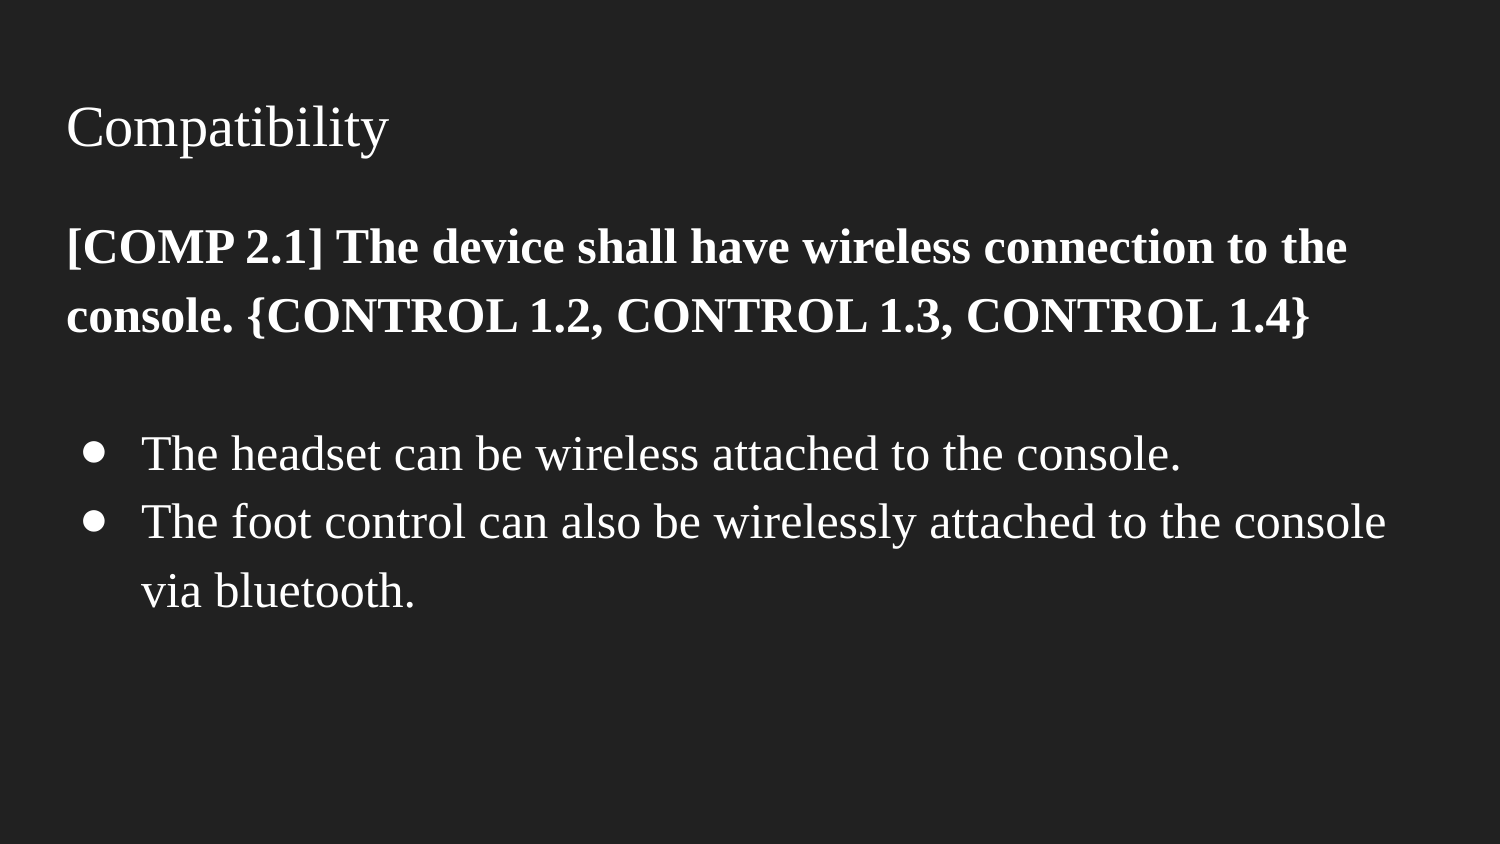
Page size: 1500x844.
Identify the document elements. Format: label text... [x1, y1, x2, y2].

list [COMP 2.1] The device shall have wireless connection to the console. {CONTROL 1.2, CONTROL 1.3, CONTROL 1.4} The headset can be wireless attached to the console. The foot control can also be wirelessly attached to the console via bluetooth. [51, 189, 1449, 750]
title Compatibility [51, 72, 1449, 167]
